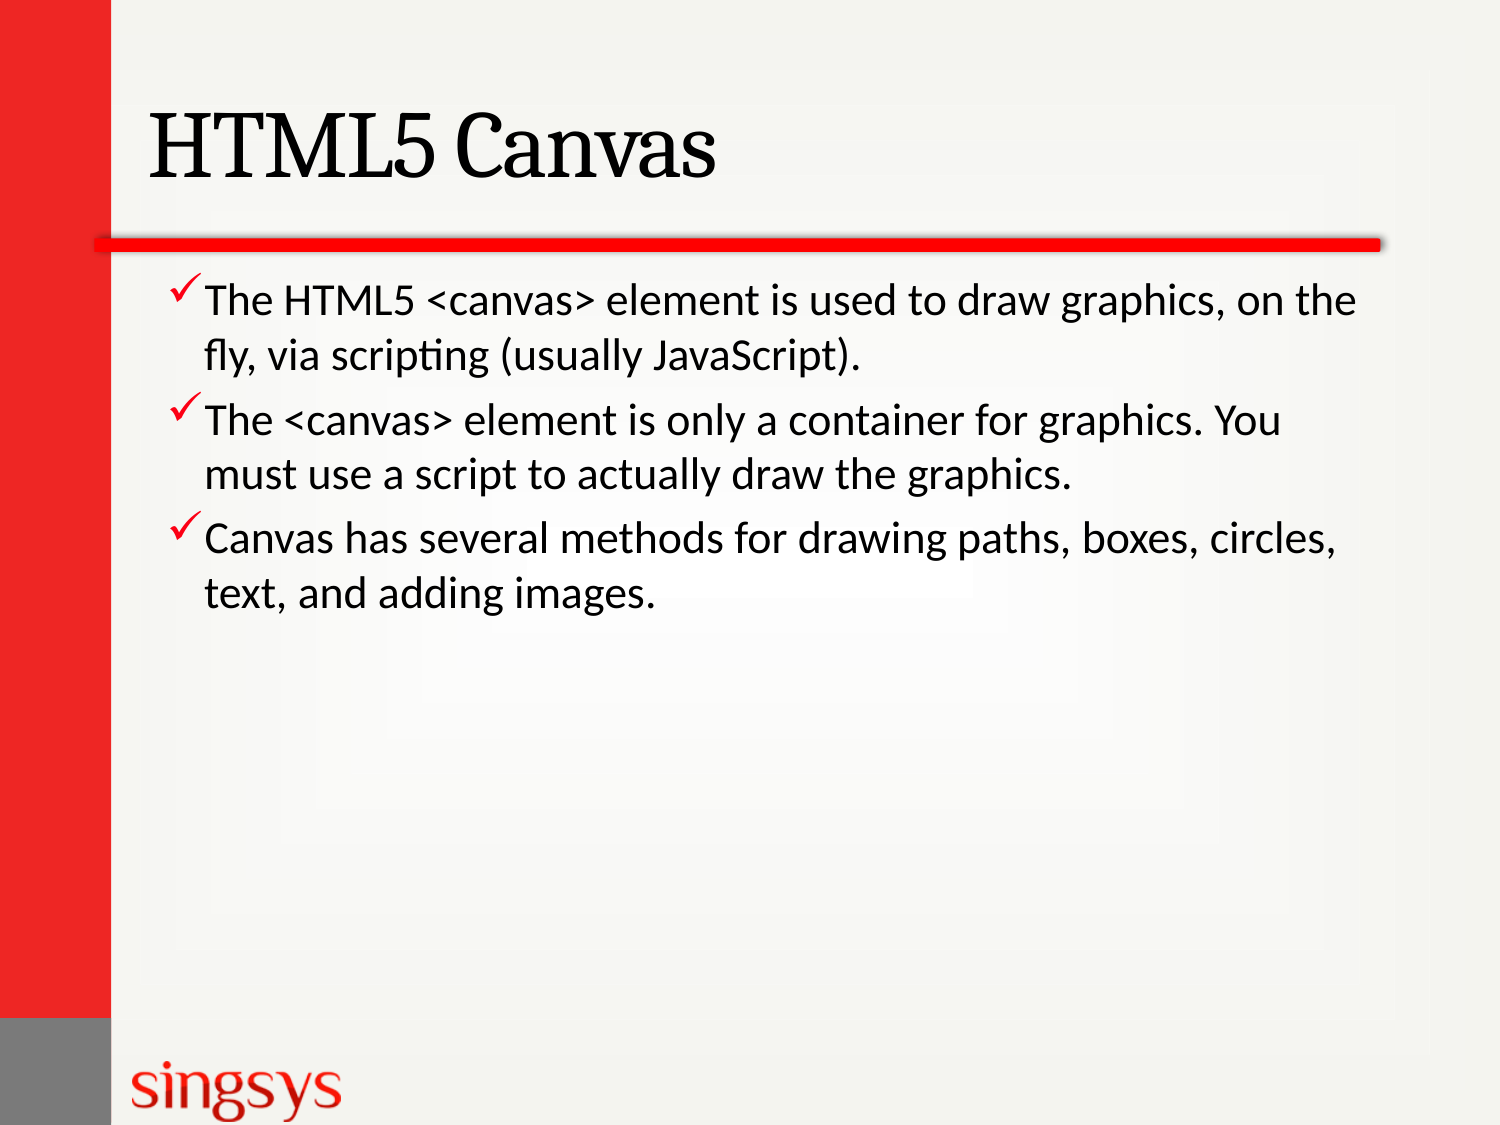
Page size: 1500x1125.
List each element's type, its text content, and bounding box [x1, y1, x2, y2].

picture [132, 1061, 341, 1122]
title HTML5 Canvas [132, 45, 1383, 233]
list The HTML5 <canvas> element is used to draw graphics, on the fly, via scripting (usually JavaScript). The <canvas> element is only a container for graphics. You must use a script to actually draw the graphics. Canvas has several methods for drawing paths, boxes, circles, text, and adding images. [132, 262, 1383, 1050]
